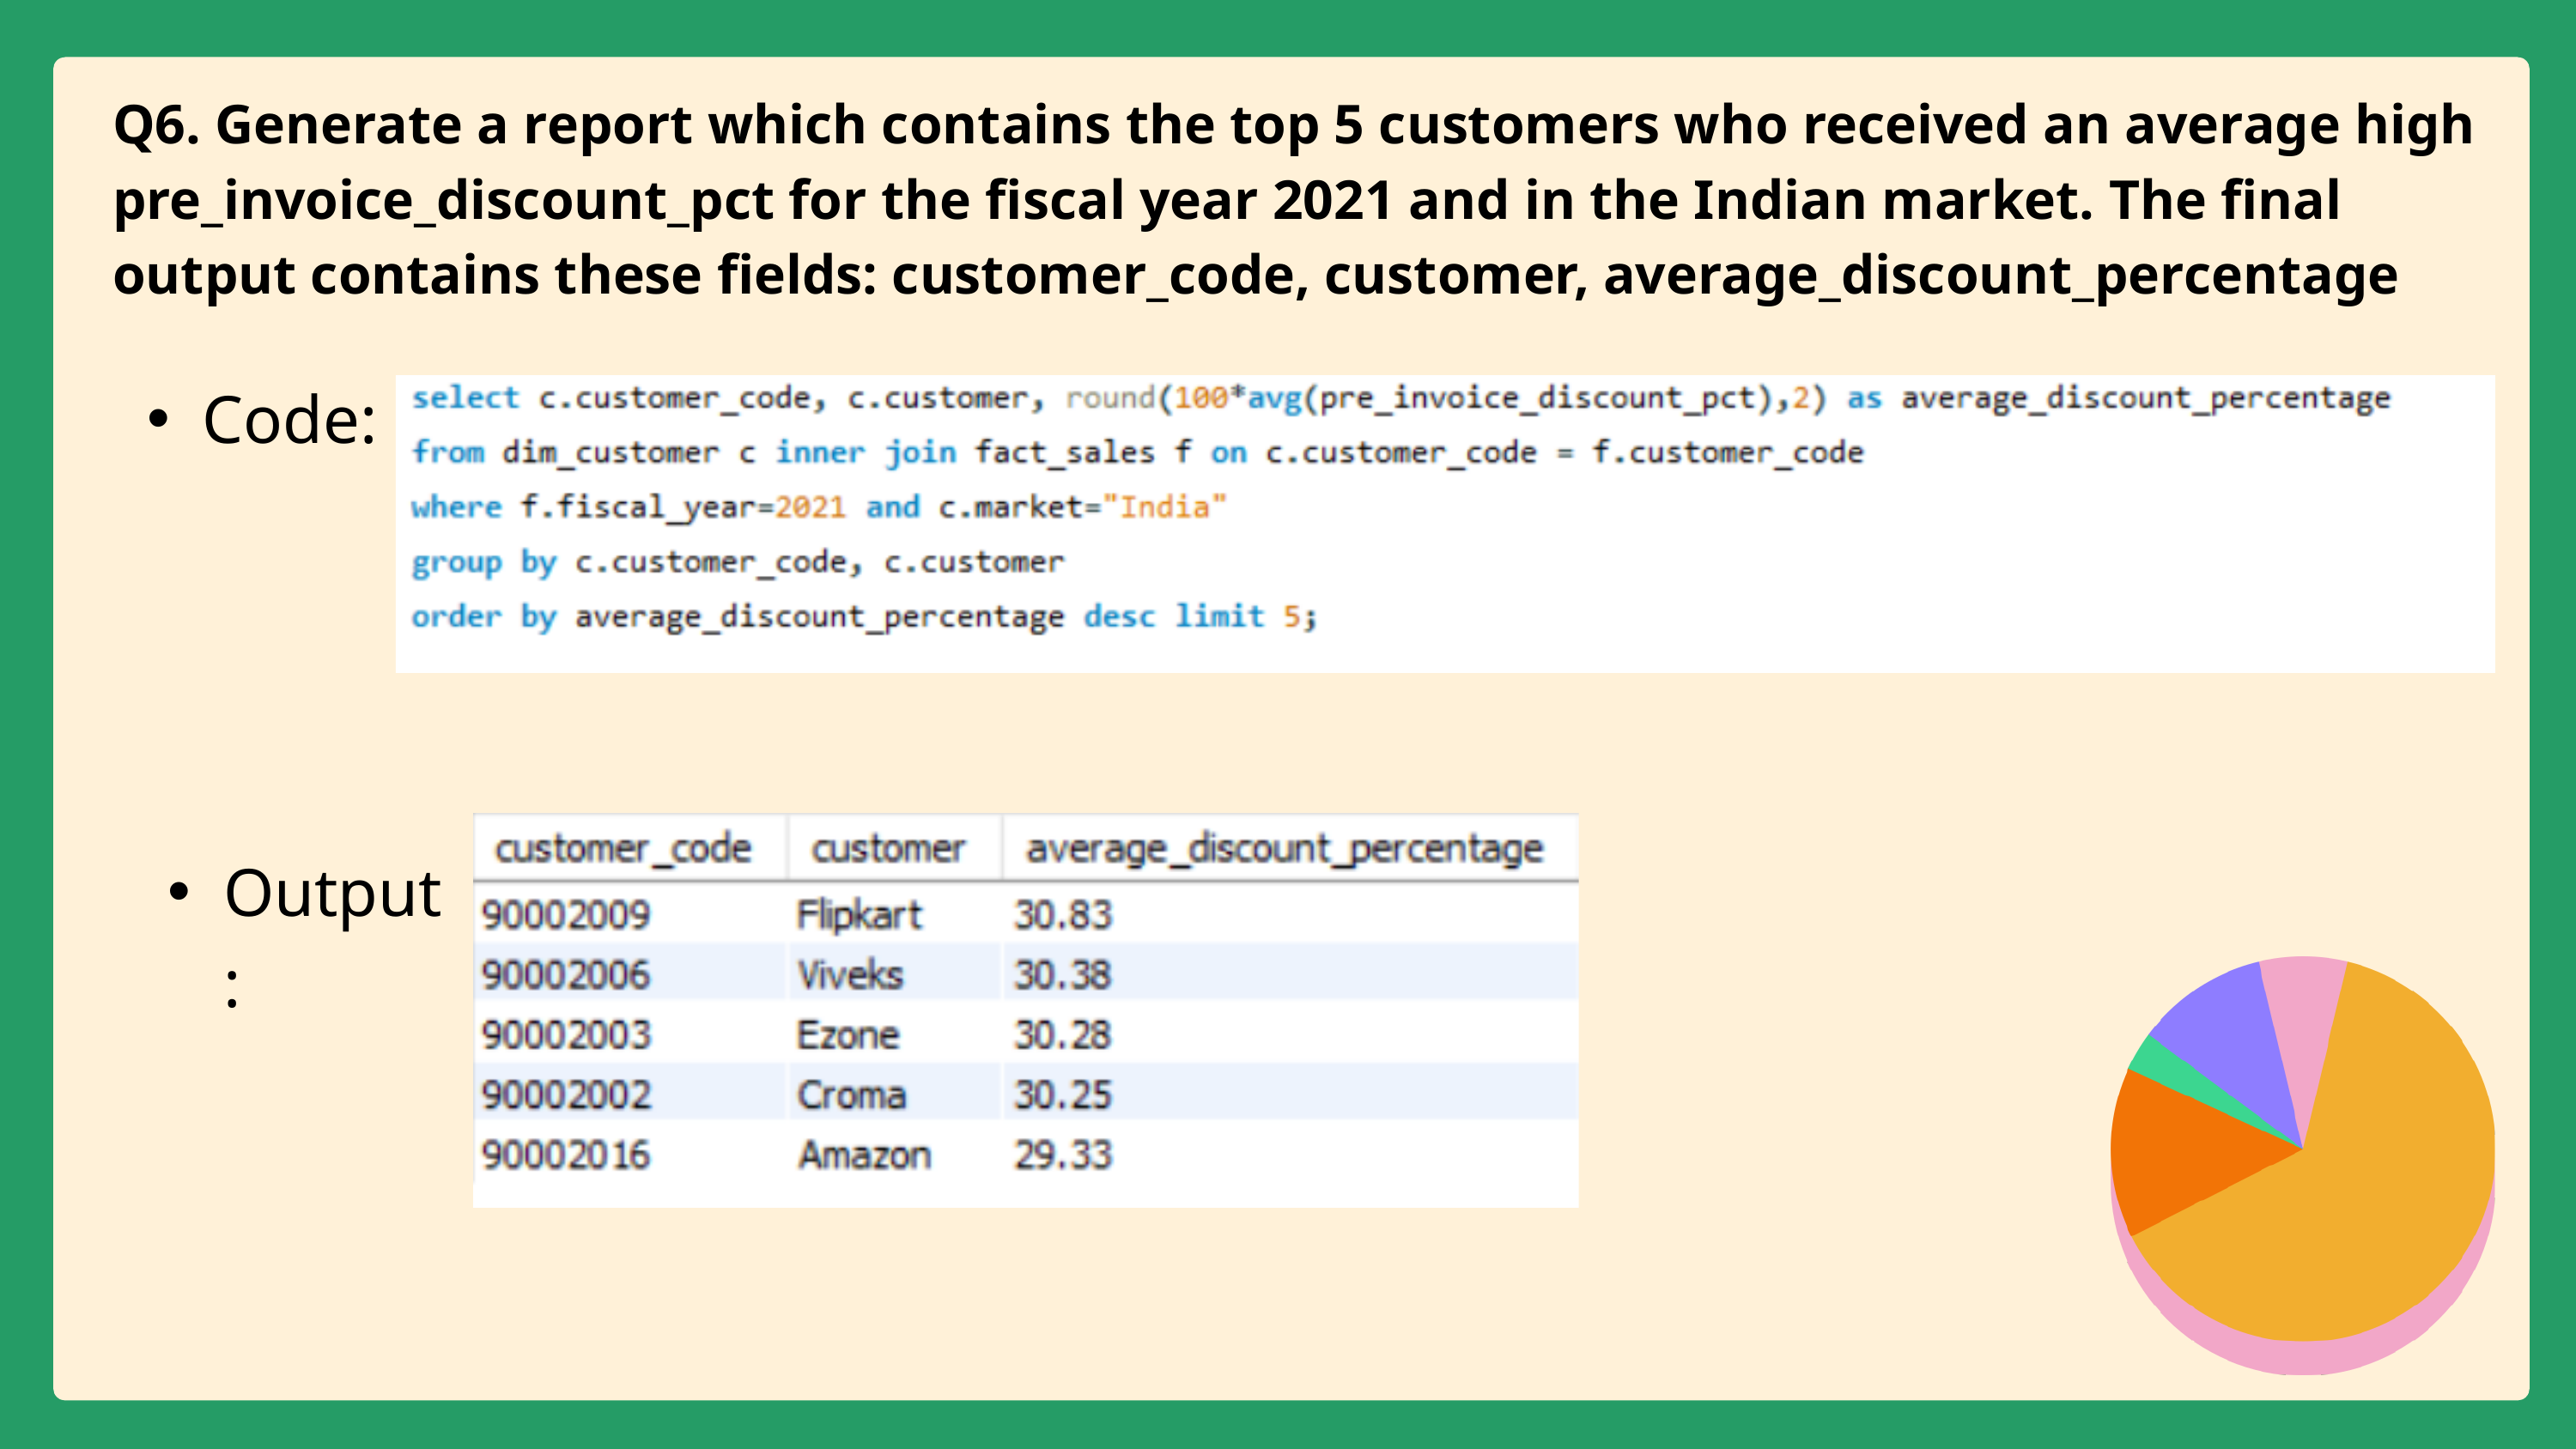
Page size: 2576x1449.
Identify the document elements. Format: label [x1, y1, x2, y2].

text_box [52, 57, 2530, 1401]
